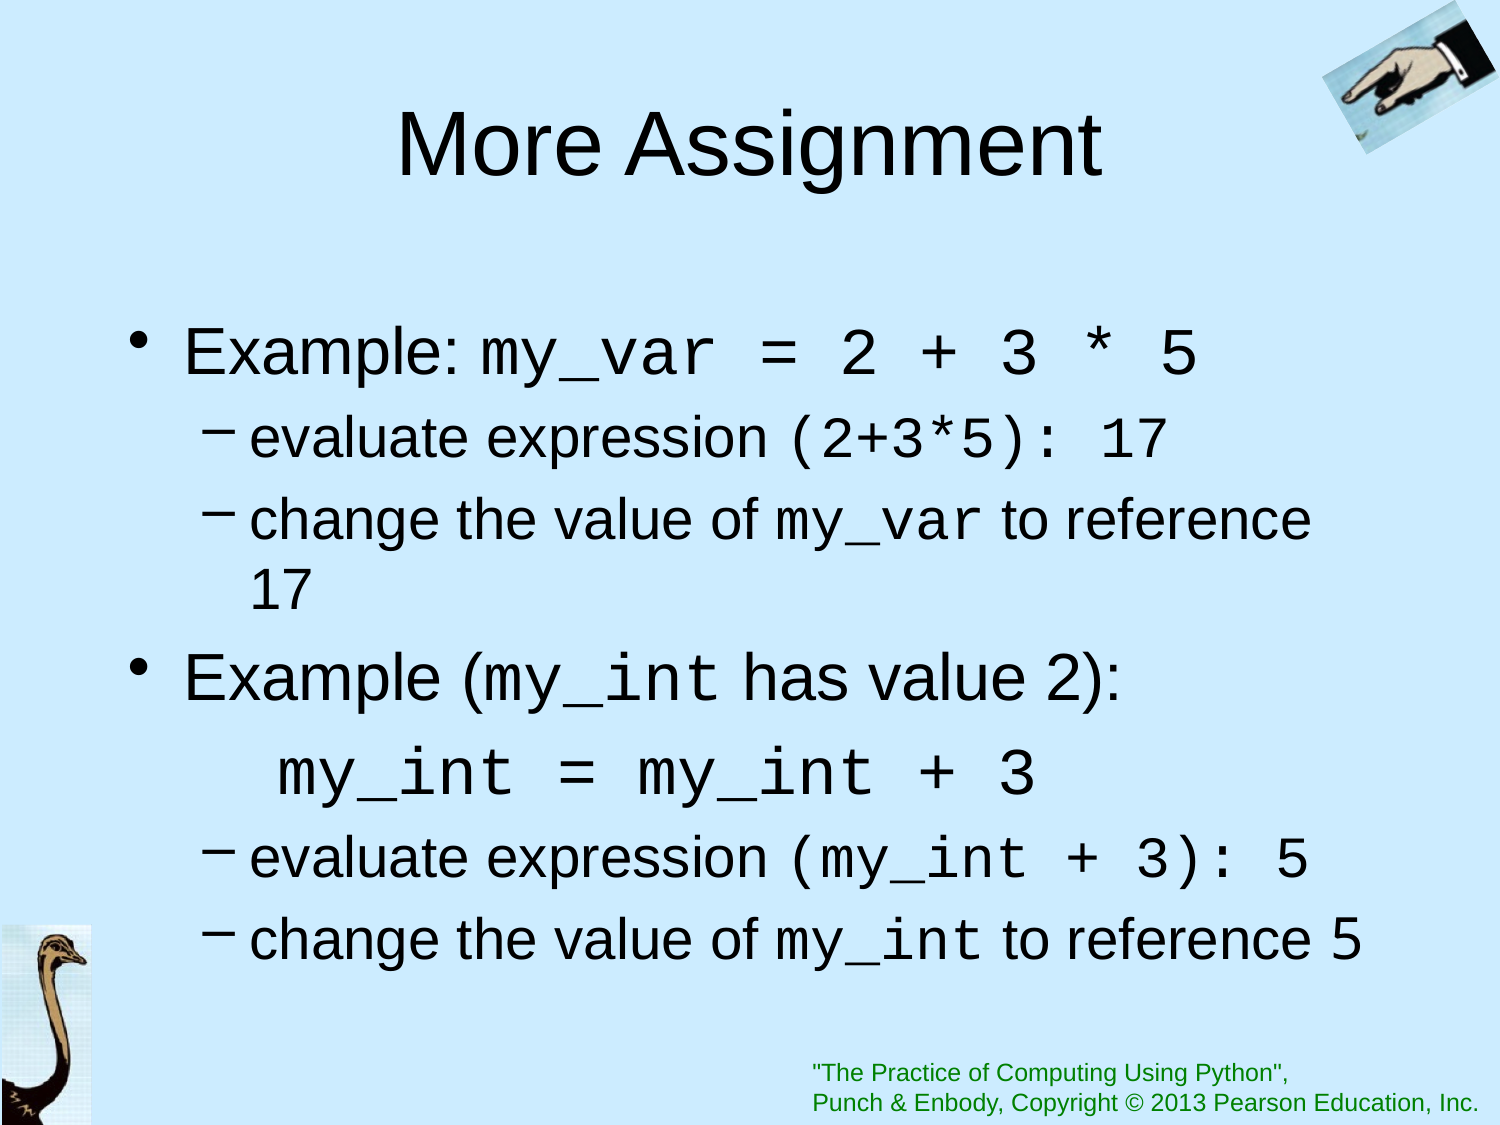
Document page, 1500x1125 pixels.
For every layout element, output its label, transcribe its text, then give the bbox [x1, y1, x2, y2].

title More Assignment [75, 45, 1425, 233]
picture [2, 924, 92, 1125]
picture [1378, 0, 1499, 120]
list Example: my_var = 2 + 3 * 5 evaluate expression (2+3*5): 17 change the value of my_var to reference 17 Example (my_int has value 2): my_int = my_int + 3 evaluate expression (my_int + 3): 5 change the value of my_int to reference 5 [112, 299, 1388, 975]
